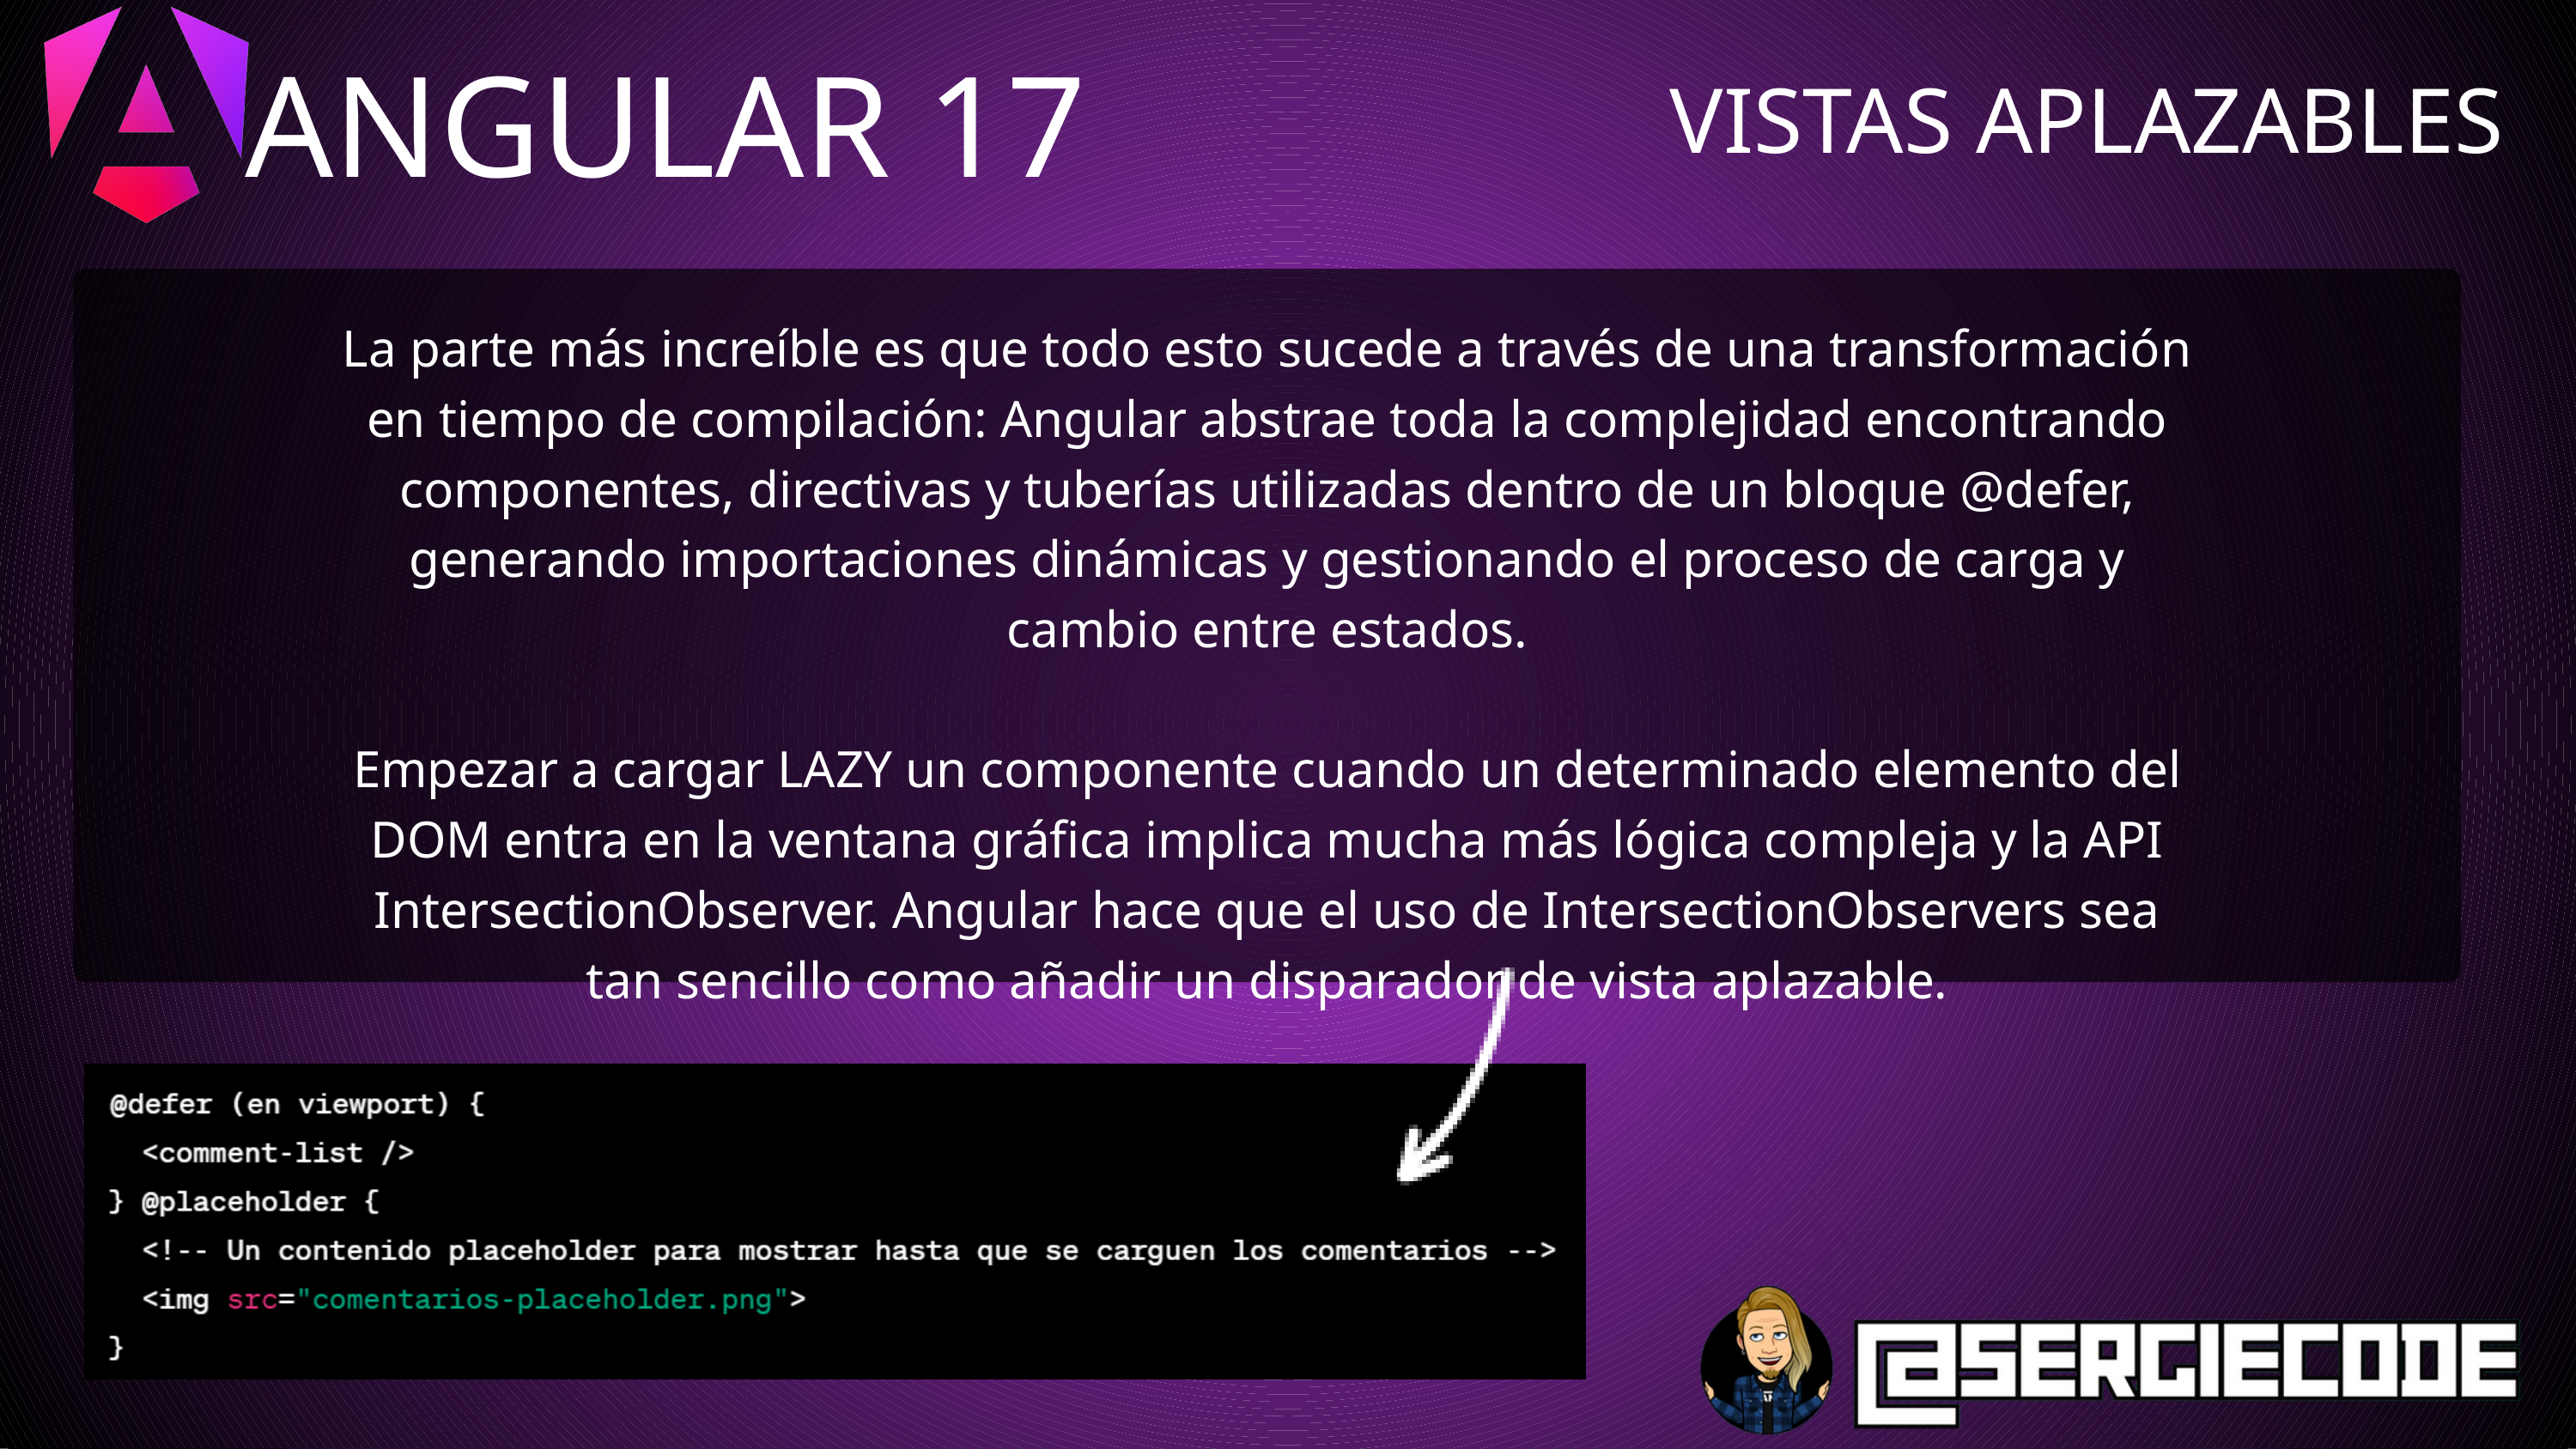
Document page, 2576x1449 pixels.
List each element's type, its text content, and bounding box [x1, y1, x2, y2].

text_box [40, 3, 250, 224]
text_box La parte más increíble es que todo esto sucede a través de una transformación en tiempo de compilación: Angular abstrae toda la complejidad encontrando componentes, directivas y tuberías utilizadas dentro de un bloque @defer, generando importaciones dinámicas y gestionando el proceso de carga y cambio entre estados. Empezar a cargar LAZY un componente cuando un determinado elemento del DOM entra en la ventana gráfica implica mucha más lógica compleja y la API IntersectionObserver. Angular hace que el uso de IntersectionObservers sea tan sencillo como añadir un disparador de vista aplazable. [1515, 992, 2193, 1009]
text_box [73, 268, 2462, 983]
text_box [84, 1064, 1586, 1379]
text_box [1620, 1271, 2576, 1449]
text_box ANGULAR 17 [250, 9, 1110, 205]
text_box [1396, 992, 1515, 1191]
text_box VISTAS APLAZABLES [1500, 45, 2576, 172]
text_box La parte más increíble es que todo esto sucede a través de una transformación en tiempo de compilación: Angular abstrae toda la complejidad encontrando componentes, directivas y tuberías utilizadas dentro de un bloque @defer, generando importaciones dinámicas y gestionando el proceso de carga y cambio entre estados. Empezar a cargar LAZY un componente cuando un determinado elemento del DOM entra en la ventana gráfica implica mucha más lógica compleja y la API IntersectionObserver. Angular hace que el uso de IntersectionObservers sea tan sencillo como añadir un disparador de vista aplazable. [341, 992, 1396, 1009]
